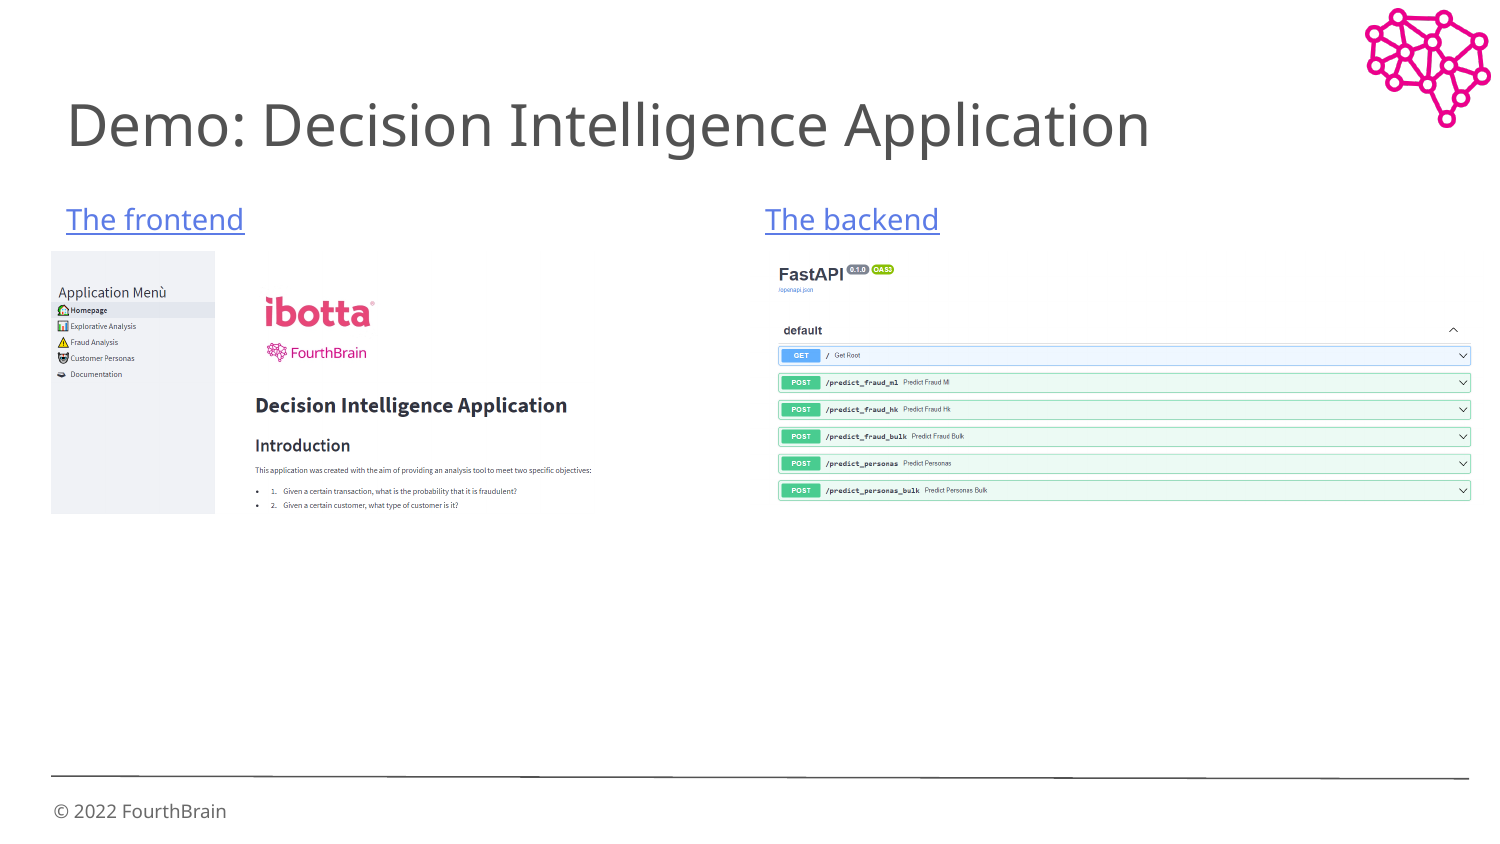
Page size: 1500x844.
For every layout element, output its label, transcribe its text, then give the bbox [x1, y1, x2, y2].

text_box The backend [749, 186, 1079, 251]
title Demo: Decision Intelligence Application [51, 72, 1449, 167]
picture [749, 251, 1485, 505]
picture [1365, 8, 1491, 128]
text_box The frontend [51, 186, 290, 250]
picture [50, 251, 596, 514]
